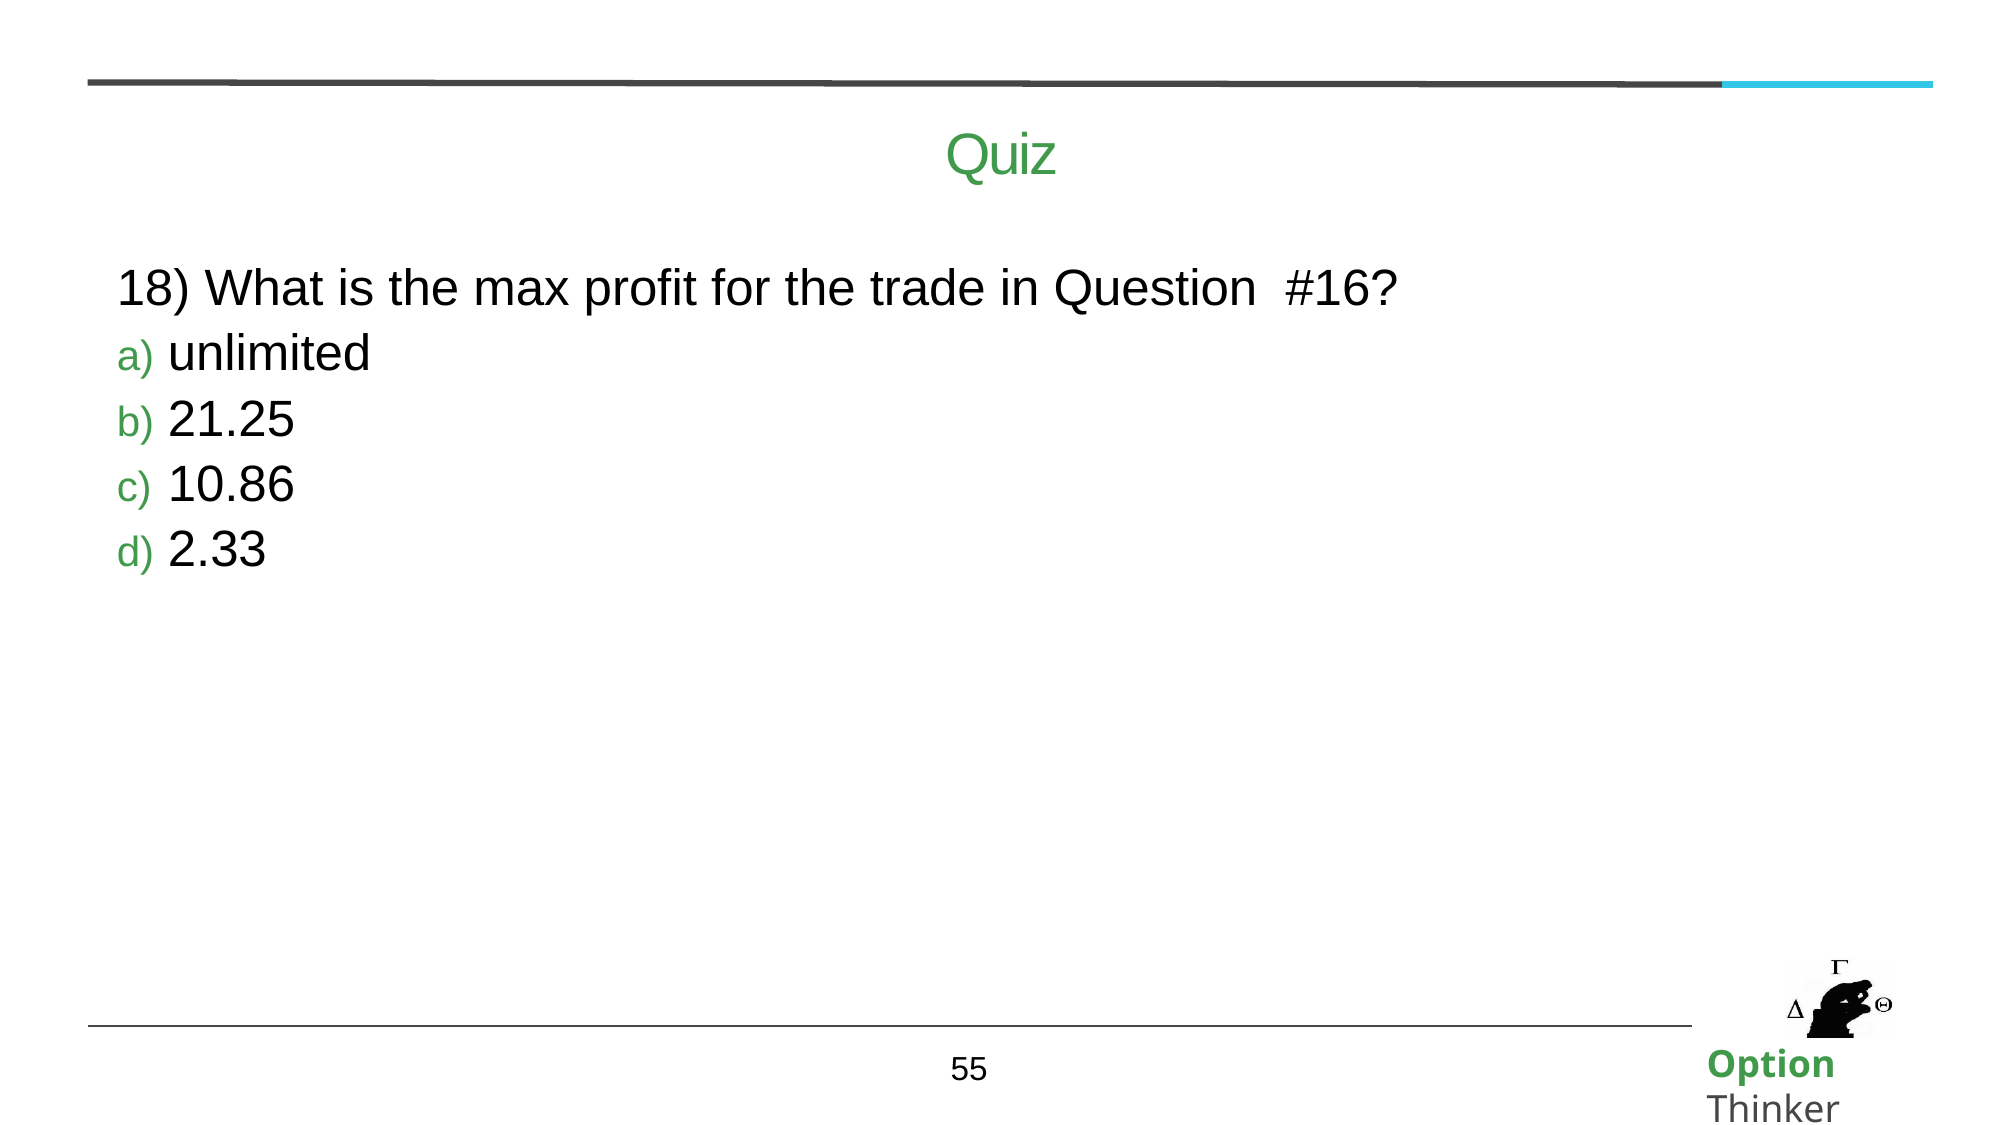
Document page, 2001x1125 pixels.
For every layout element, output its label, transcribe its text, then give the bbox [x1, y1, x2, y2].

list 18) What is the max profit for the trade in Question #16? unlimited 21.25 10.86 2.33 [101, 247, 1902, 1003]
picture [1785, 1003, 1893, 1038]
title Quiz [101, 102, 1902, 199]
